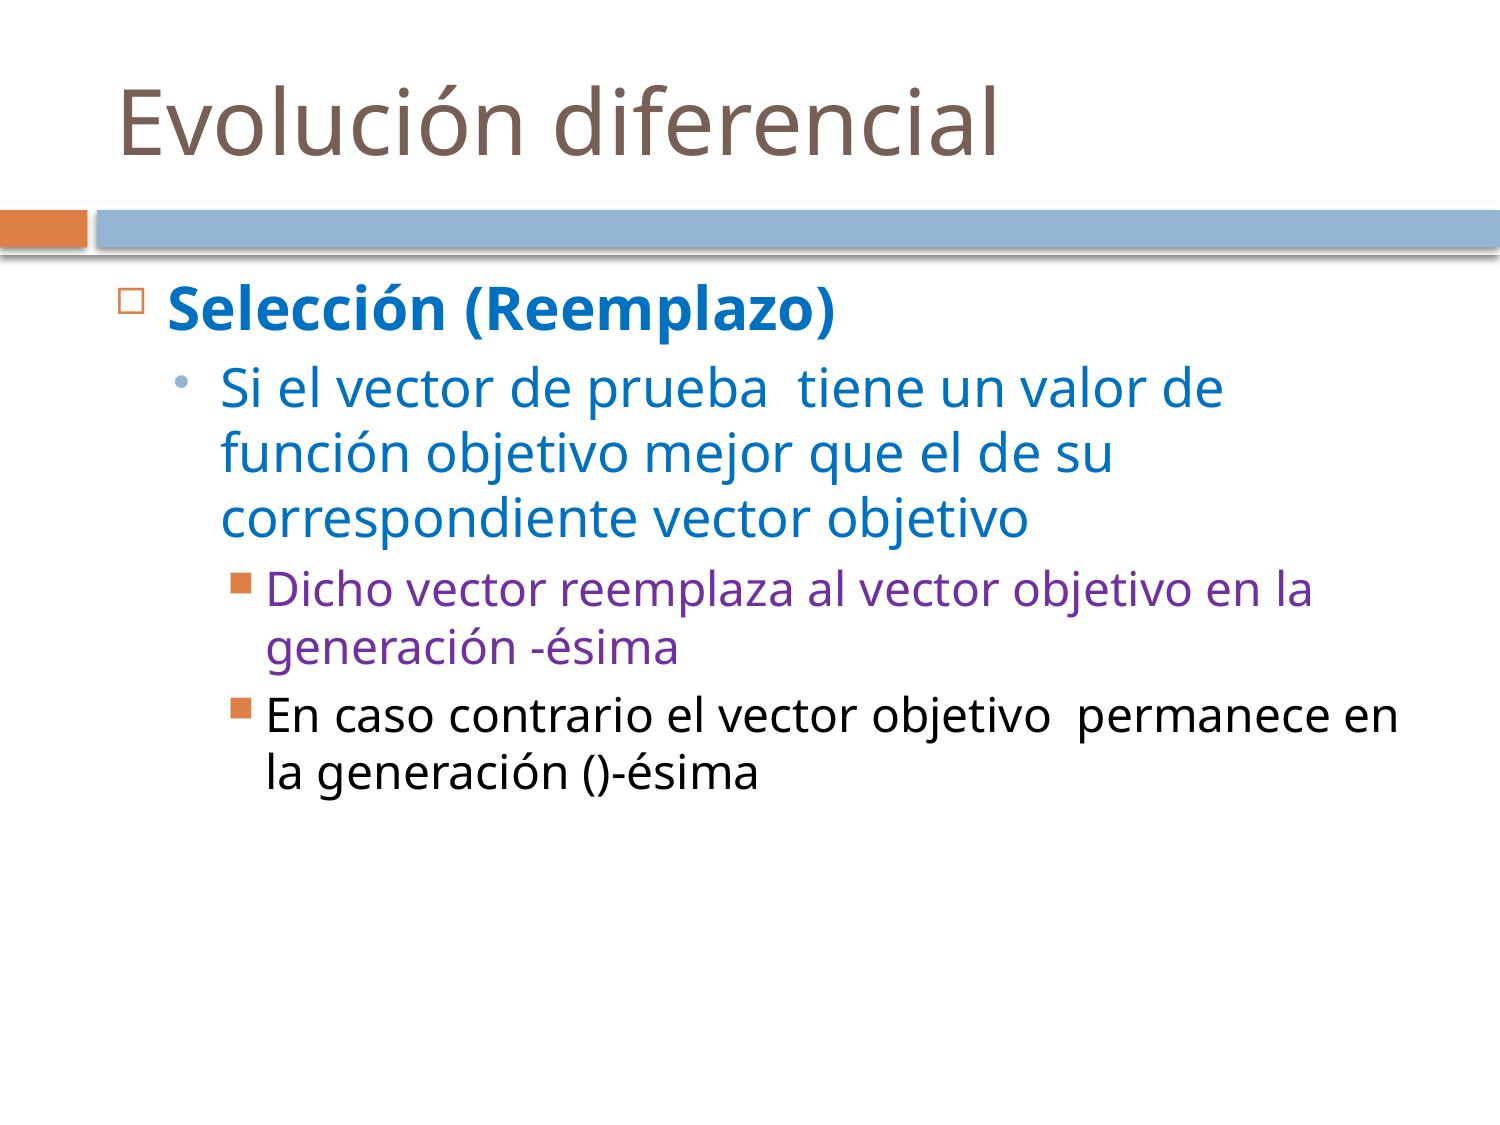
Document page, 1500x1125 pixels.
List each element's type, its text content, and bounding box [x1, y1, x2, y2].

title Evolución diferencial [100, 37, 1438, 200]
